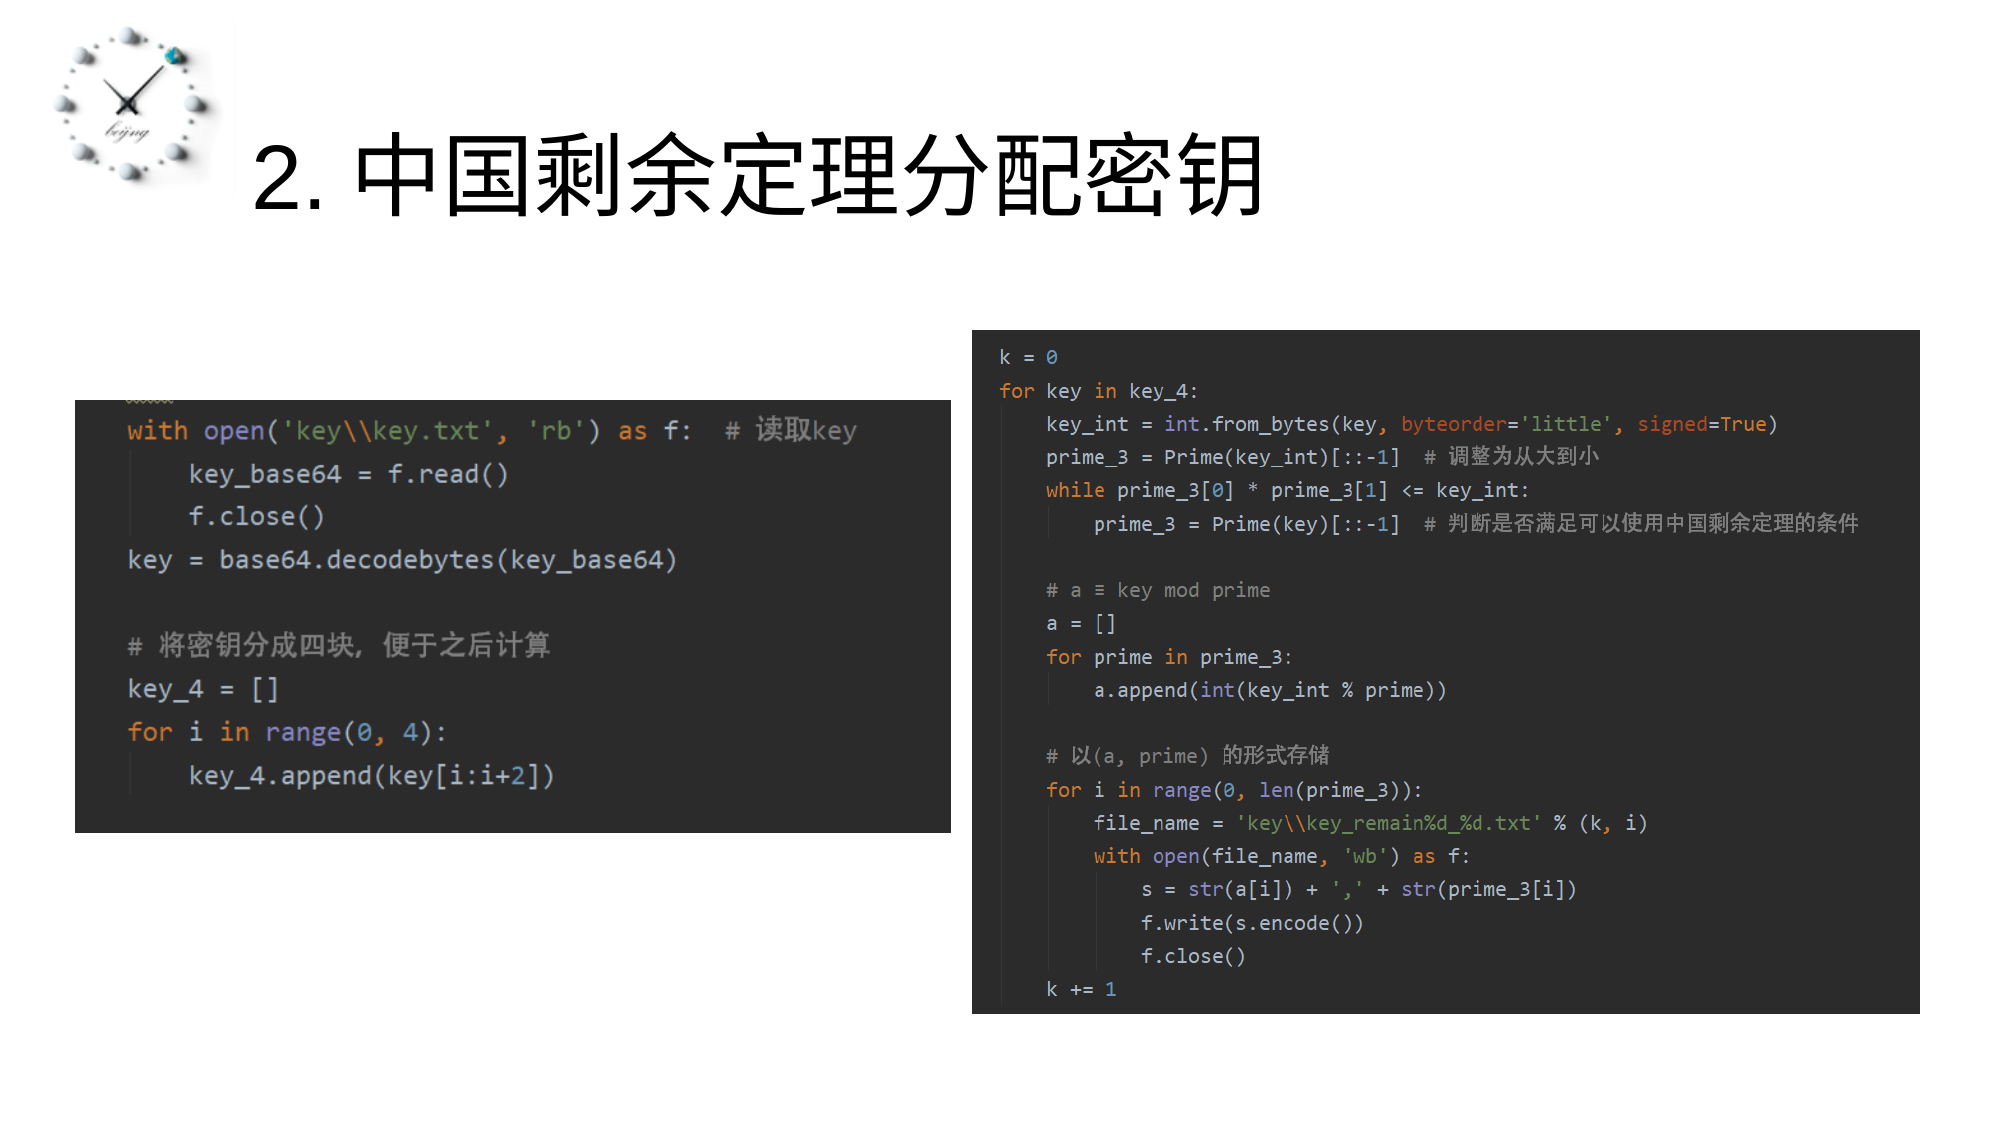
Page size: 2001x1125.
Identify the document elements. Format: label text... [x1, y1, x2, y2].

title 2.中国剩余定理分配密钥 [236, 122, 1306, 302]
picture [38, 17, 237, 199]
picture [75, 400, 951, 833]
picture [972, 330, 1920, 1014]
